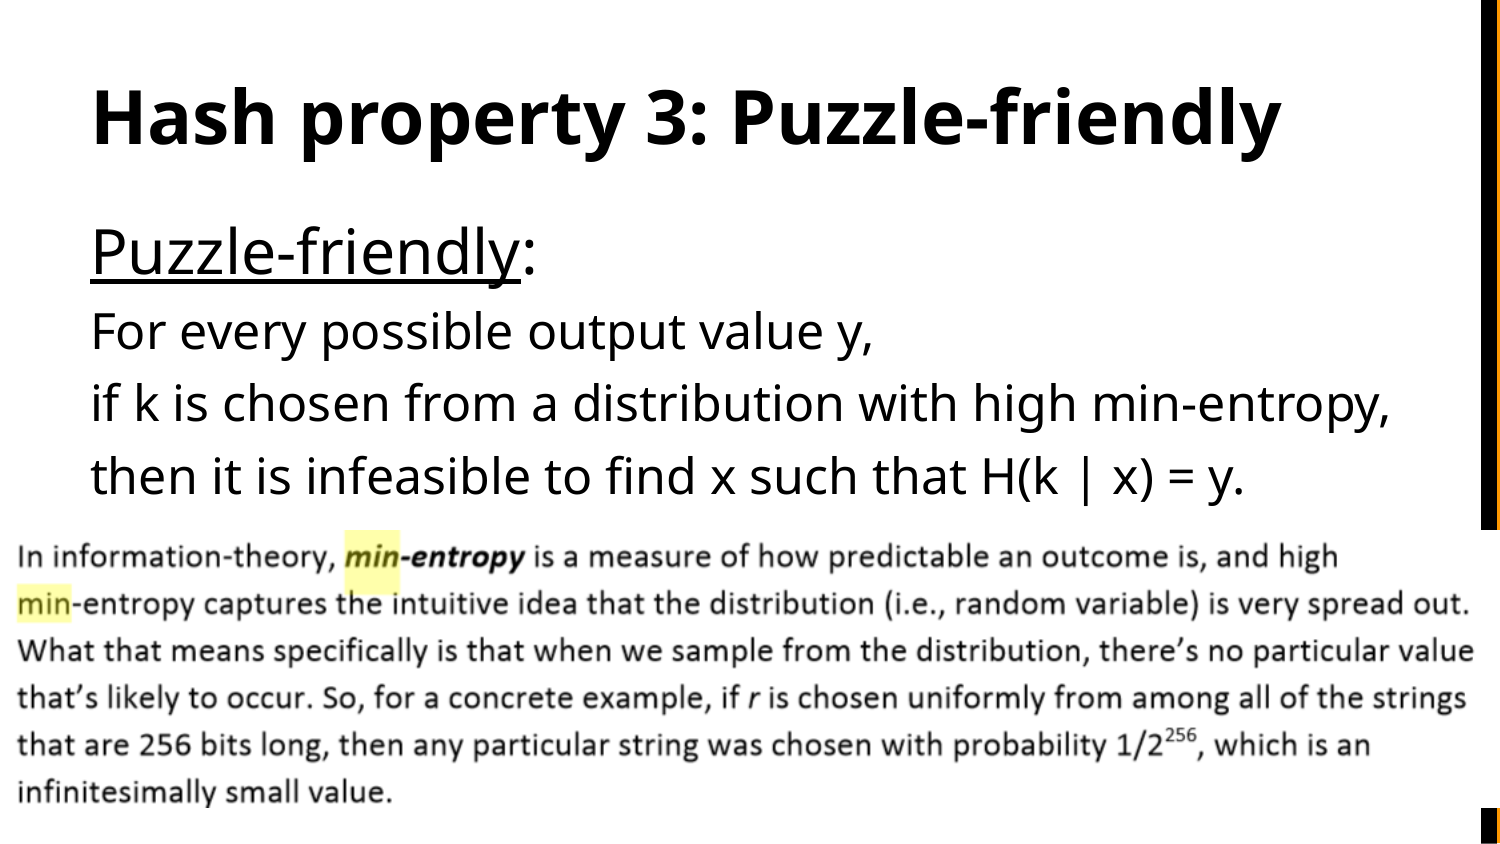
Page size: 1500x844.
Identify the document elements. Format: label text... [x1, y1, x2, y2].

title Hash property 3: Puzzle-friendly [75, 33, 1425, 175]
picture [0, 530, 1500, 809]
list Puzzle-friendly: For every possible output value y, if k is chosen from a distribution with high min-entropy, then it is infeasible to find x such that H(k | x) = y. [75, 196, 1425, 529]
